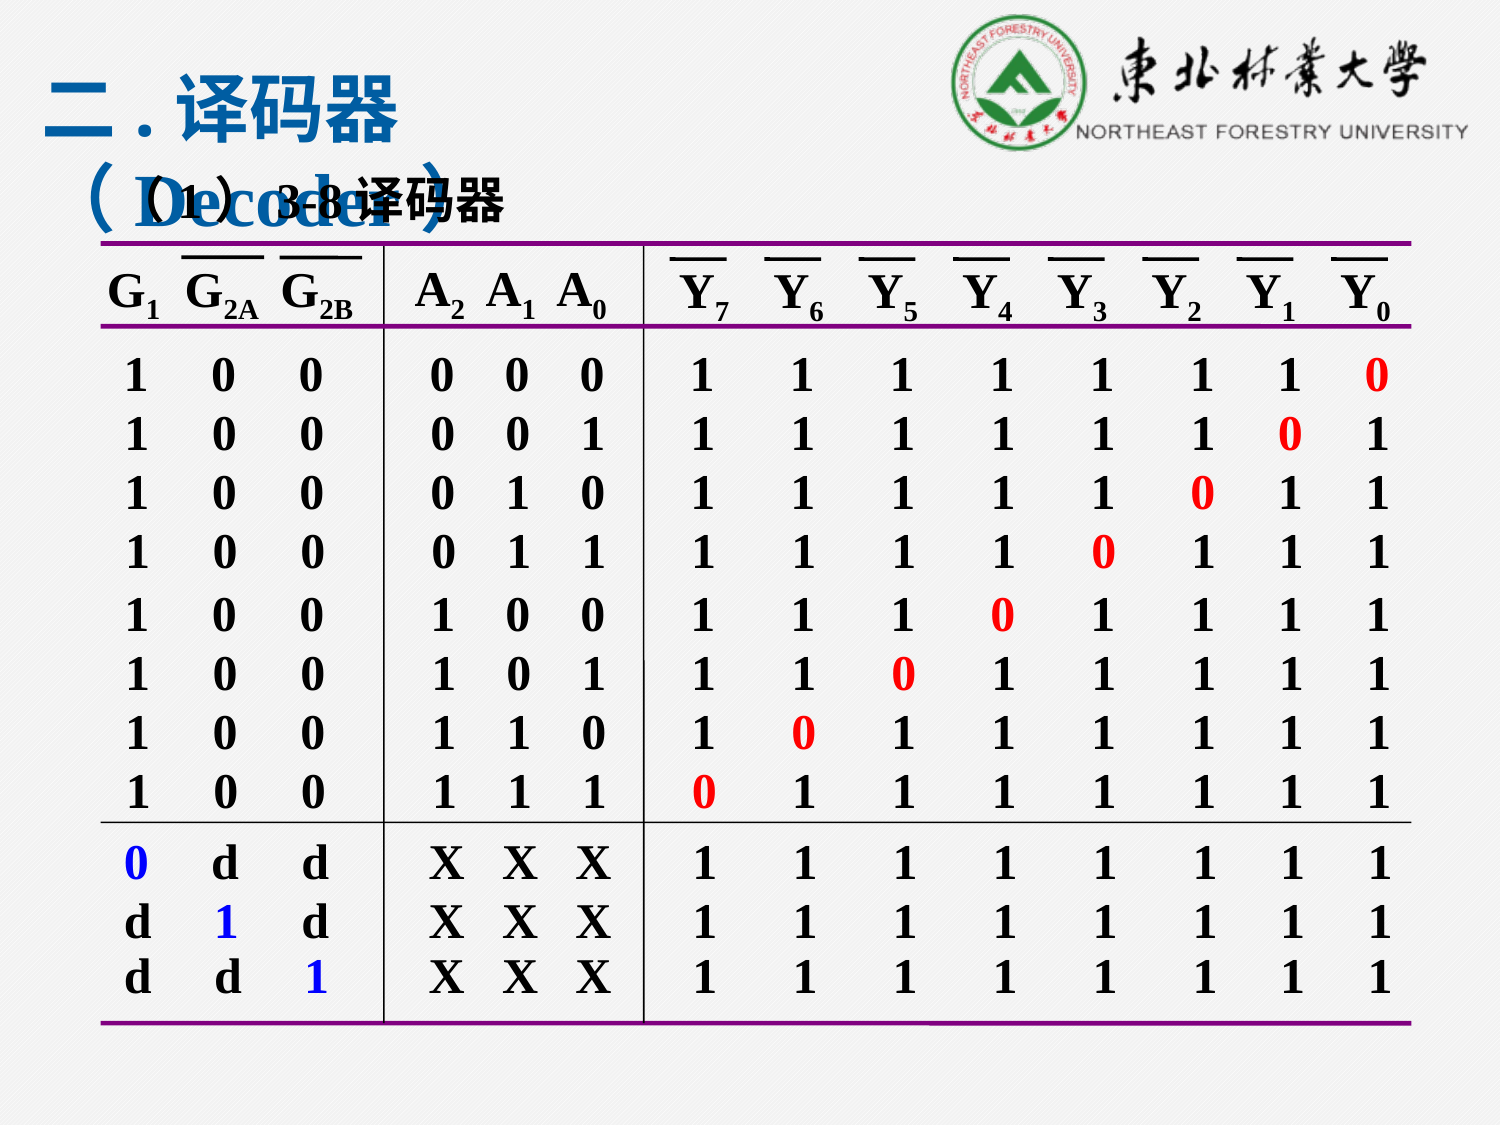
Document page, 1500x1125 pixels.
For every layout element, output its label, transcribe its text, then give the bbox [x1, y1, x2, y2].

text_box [87, 243, 1436, 1024]
text_box （1）3-8译码器 [100, 161, 538, 236]
text_box 二.译码器（Decoder） [29, 54, 772, 248]
picture [950, 13, 1481, 156]
